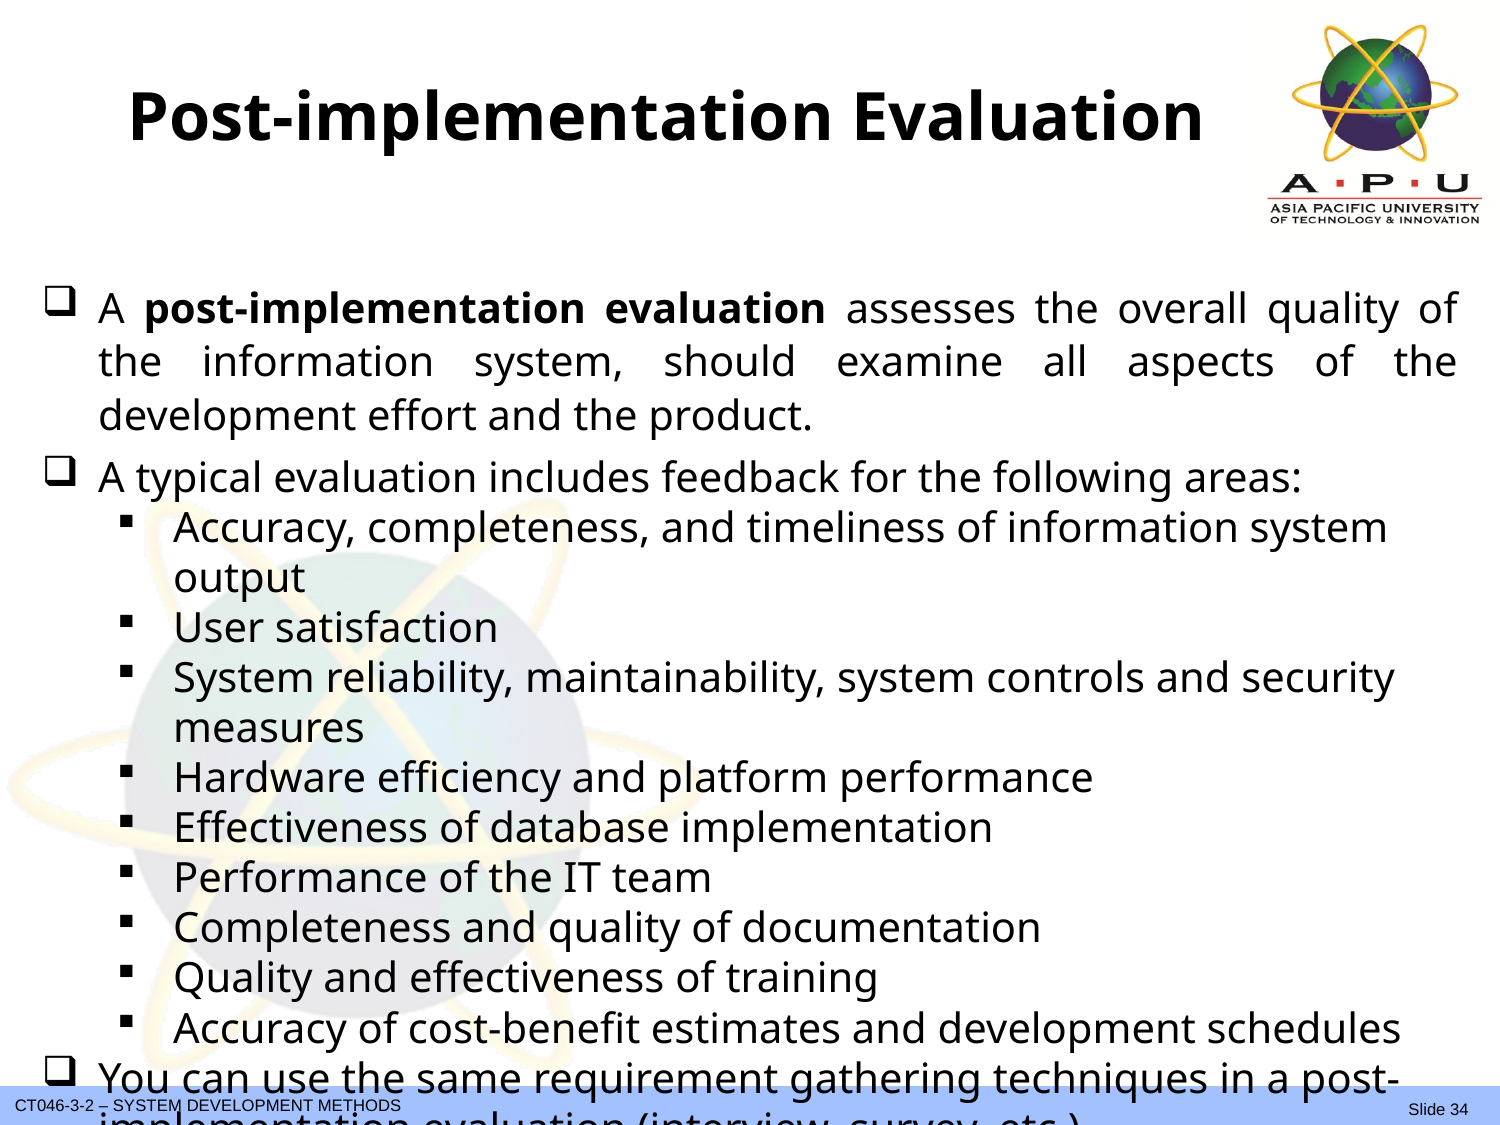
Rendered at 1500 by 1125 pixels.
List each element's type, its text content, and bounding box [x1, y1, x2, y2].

picture [1251, 0, 1500, 249]
title Post-implementation Evaluation [88, 19, 1245, 208]
text_box A post-implementation evaluation assesses the overall quality of the information system, should examine all aspects of the development effort and the product. A typical evaluation includes feedback for the following areas: Accuracy, completeness, and timeliness of information system output User satisfaction System reliability, maintainability, system controls and security measures Hardware efficiency and platform performance Effectiveness of database implementation Performance of the IT team Completeness and quality of documentation Quality and effectiveness of training Accuracy of cost-benefit estimates and development schedules You can use the same requirement gathering techniques in a post-implementation evaluation (interview, survey, etc.). [27, 270, 1473, 1125]
